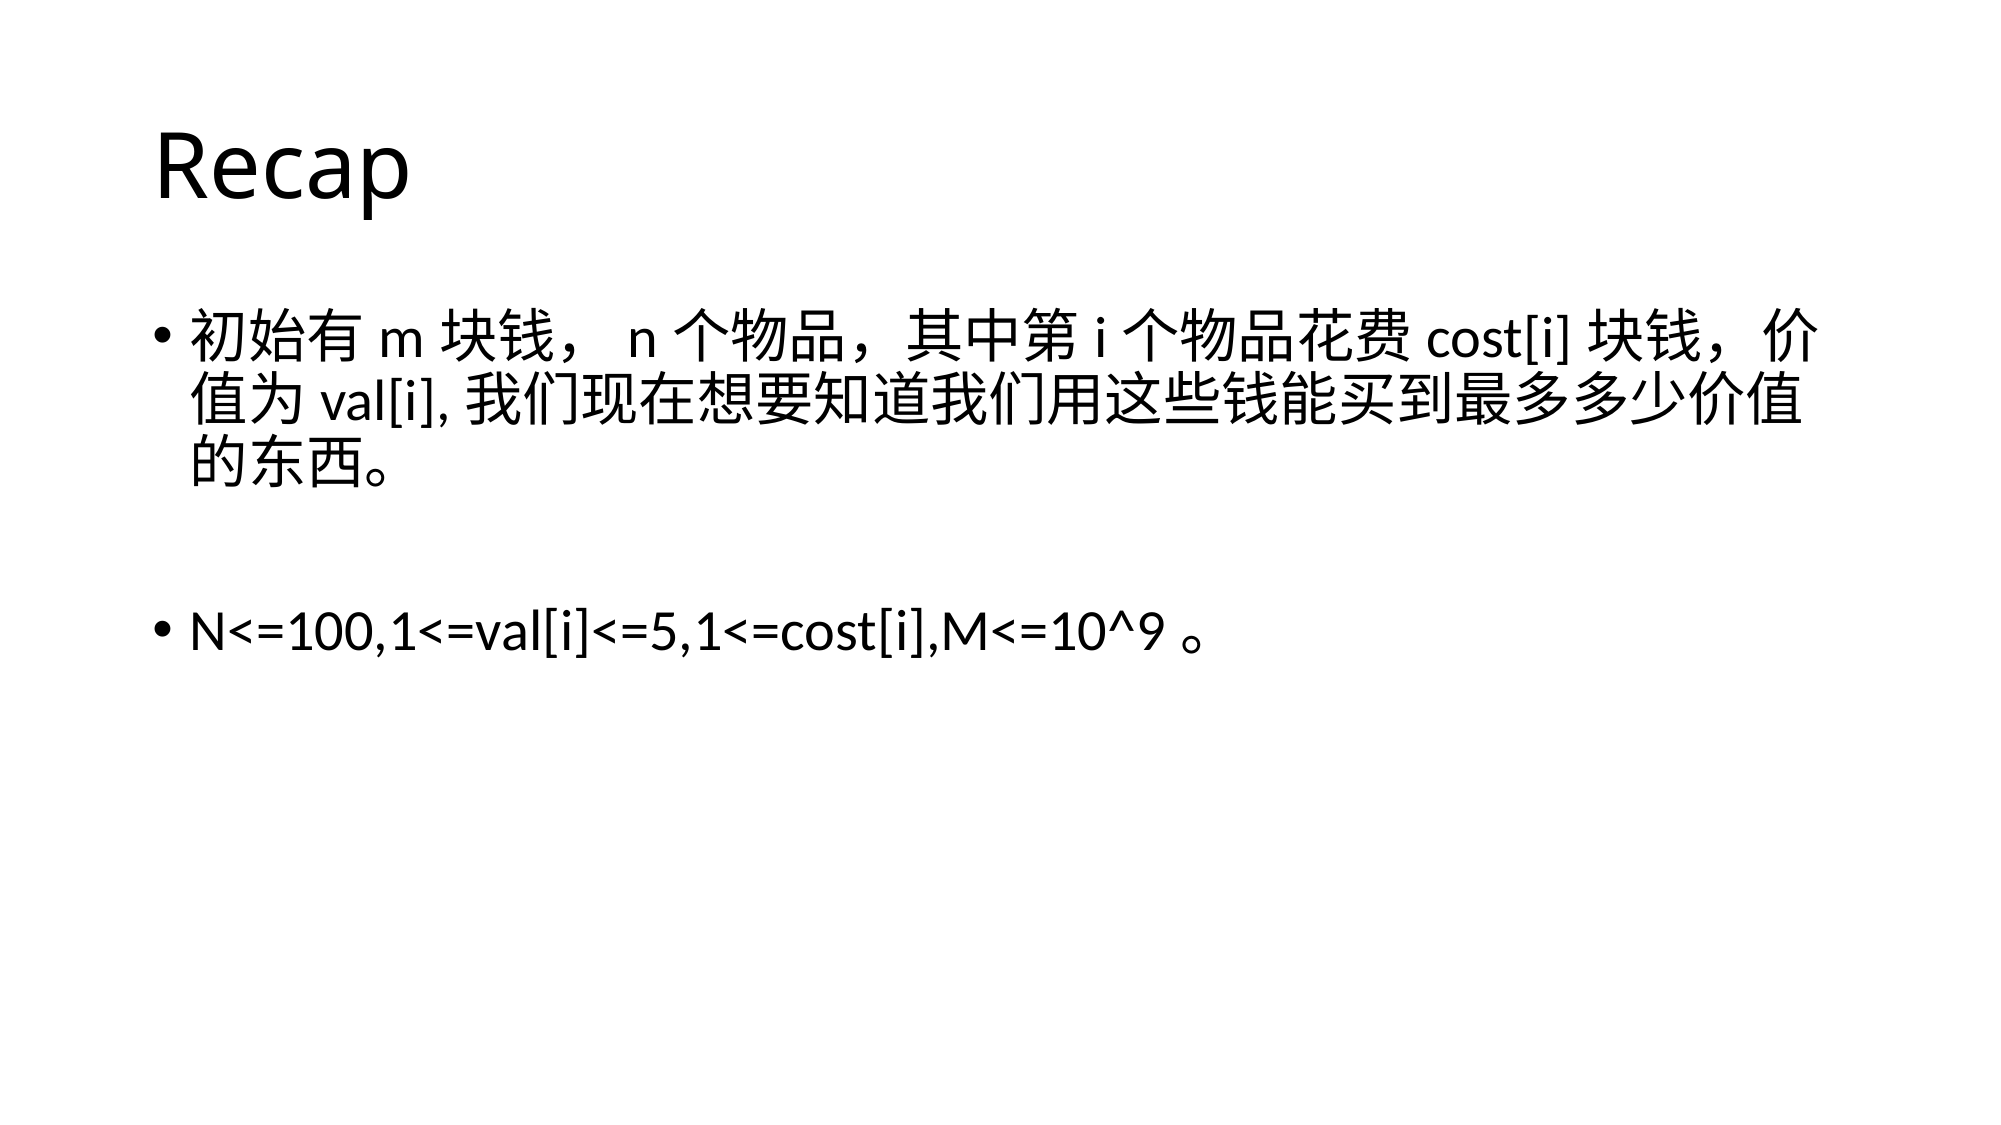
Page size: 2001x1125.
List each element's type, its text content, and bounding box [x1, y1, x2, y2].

title Recap [137, 59, 1863, 278]
list 初始有m块钱，n个物品，其中第i个物品花费cost[i]块钱，价值为val[i],我们现在想要知道我们用这些钱能买到最多多少价值的东西。 N<=100,1<=val[i]<=5,1<=cost[i],M<=10^9。 [137, 299, 1863, 1014]
